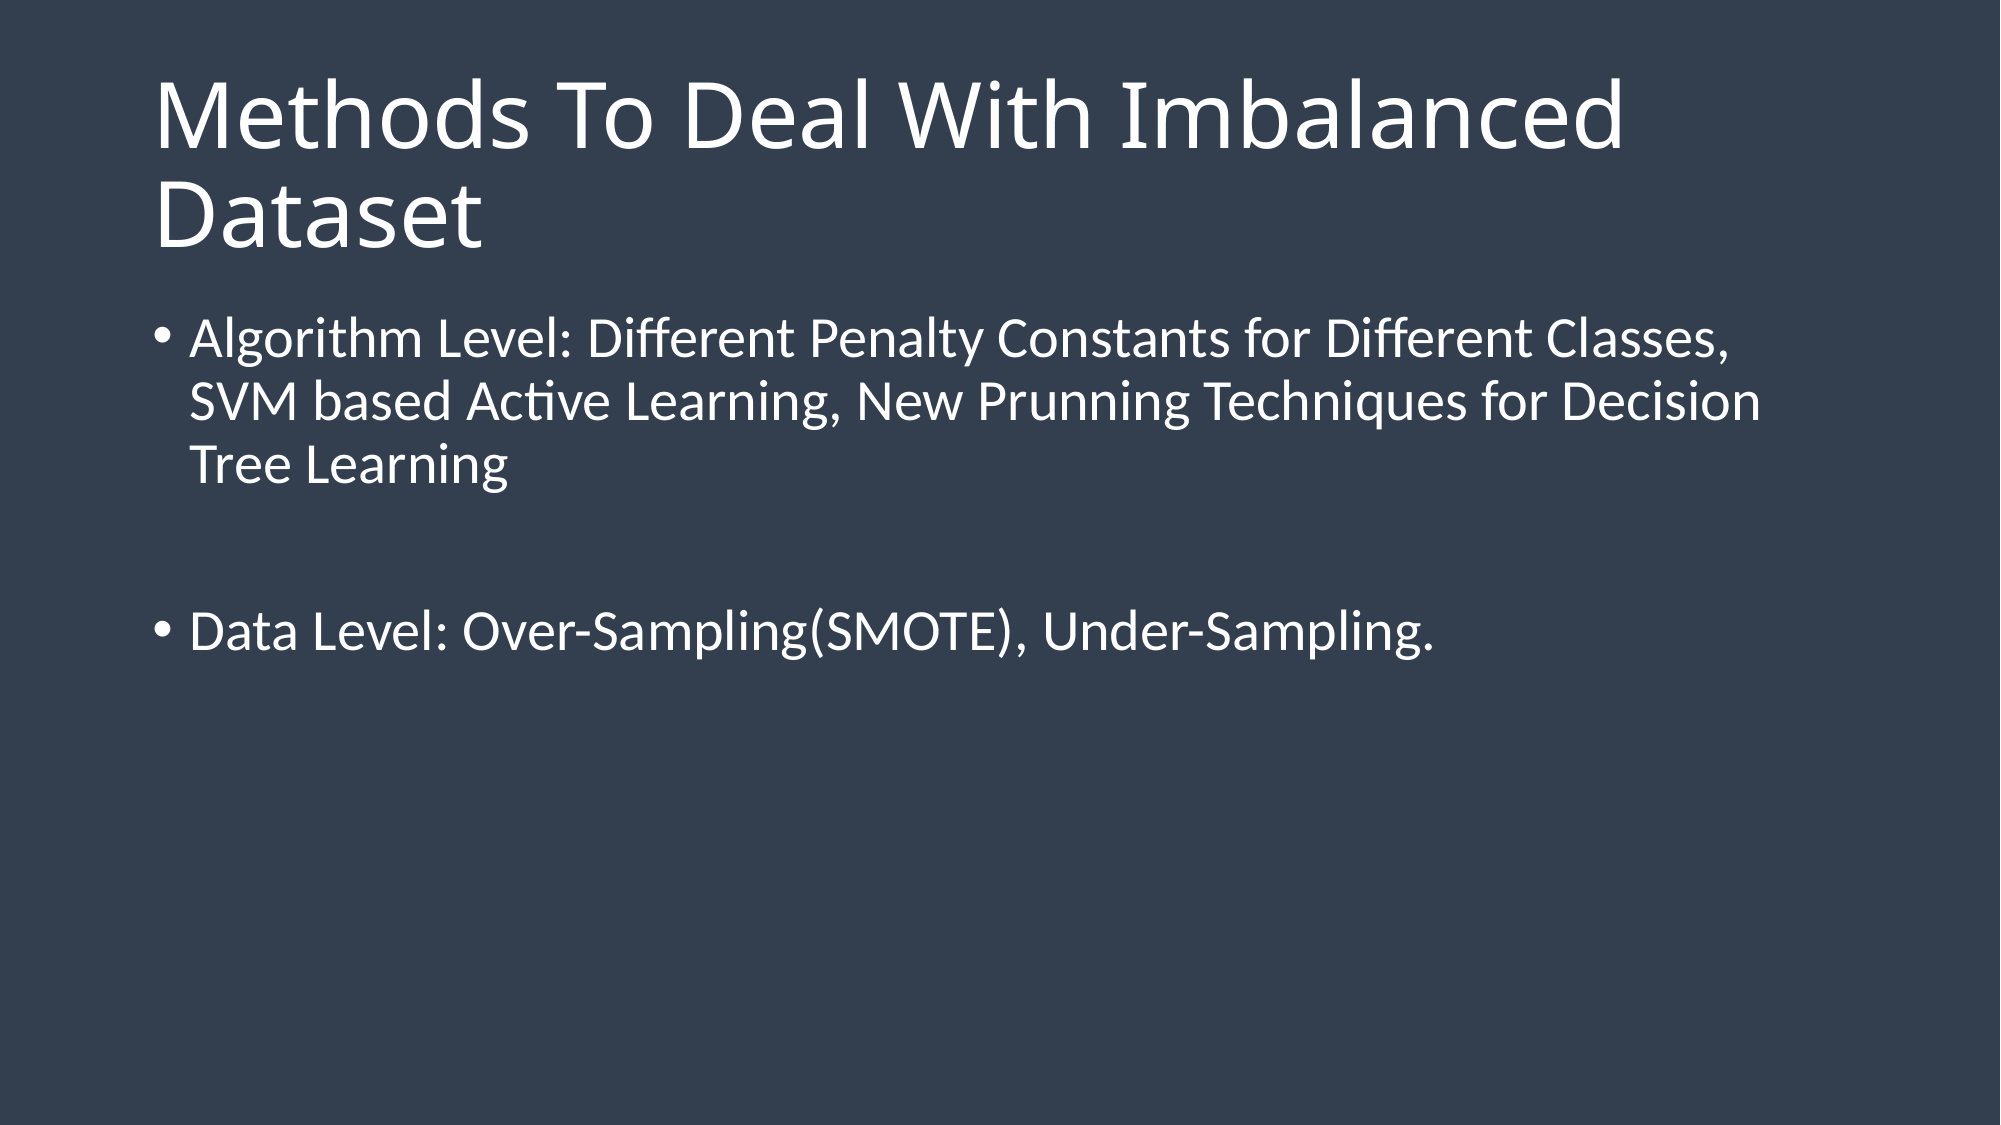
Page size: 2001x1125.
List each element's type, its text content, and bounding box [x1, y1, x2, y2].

title Methods To Deal With Imbalanced Dataset [137, 59, 1863, 278]
list Algorithm Level: Different Penalty Constants for Different Classes, SVM based Active Learning, New Prunning Techniques for Decision Tree Learning Data Level: Over-Sampling(SMOTE), Under-Sampling. [137, 299, 1863, 1014]
